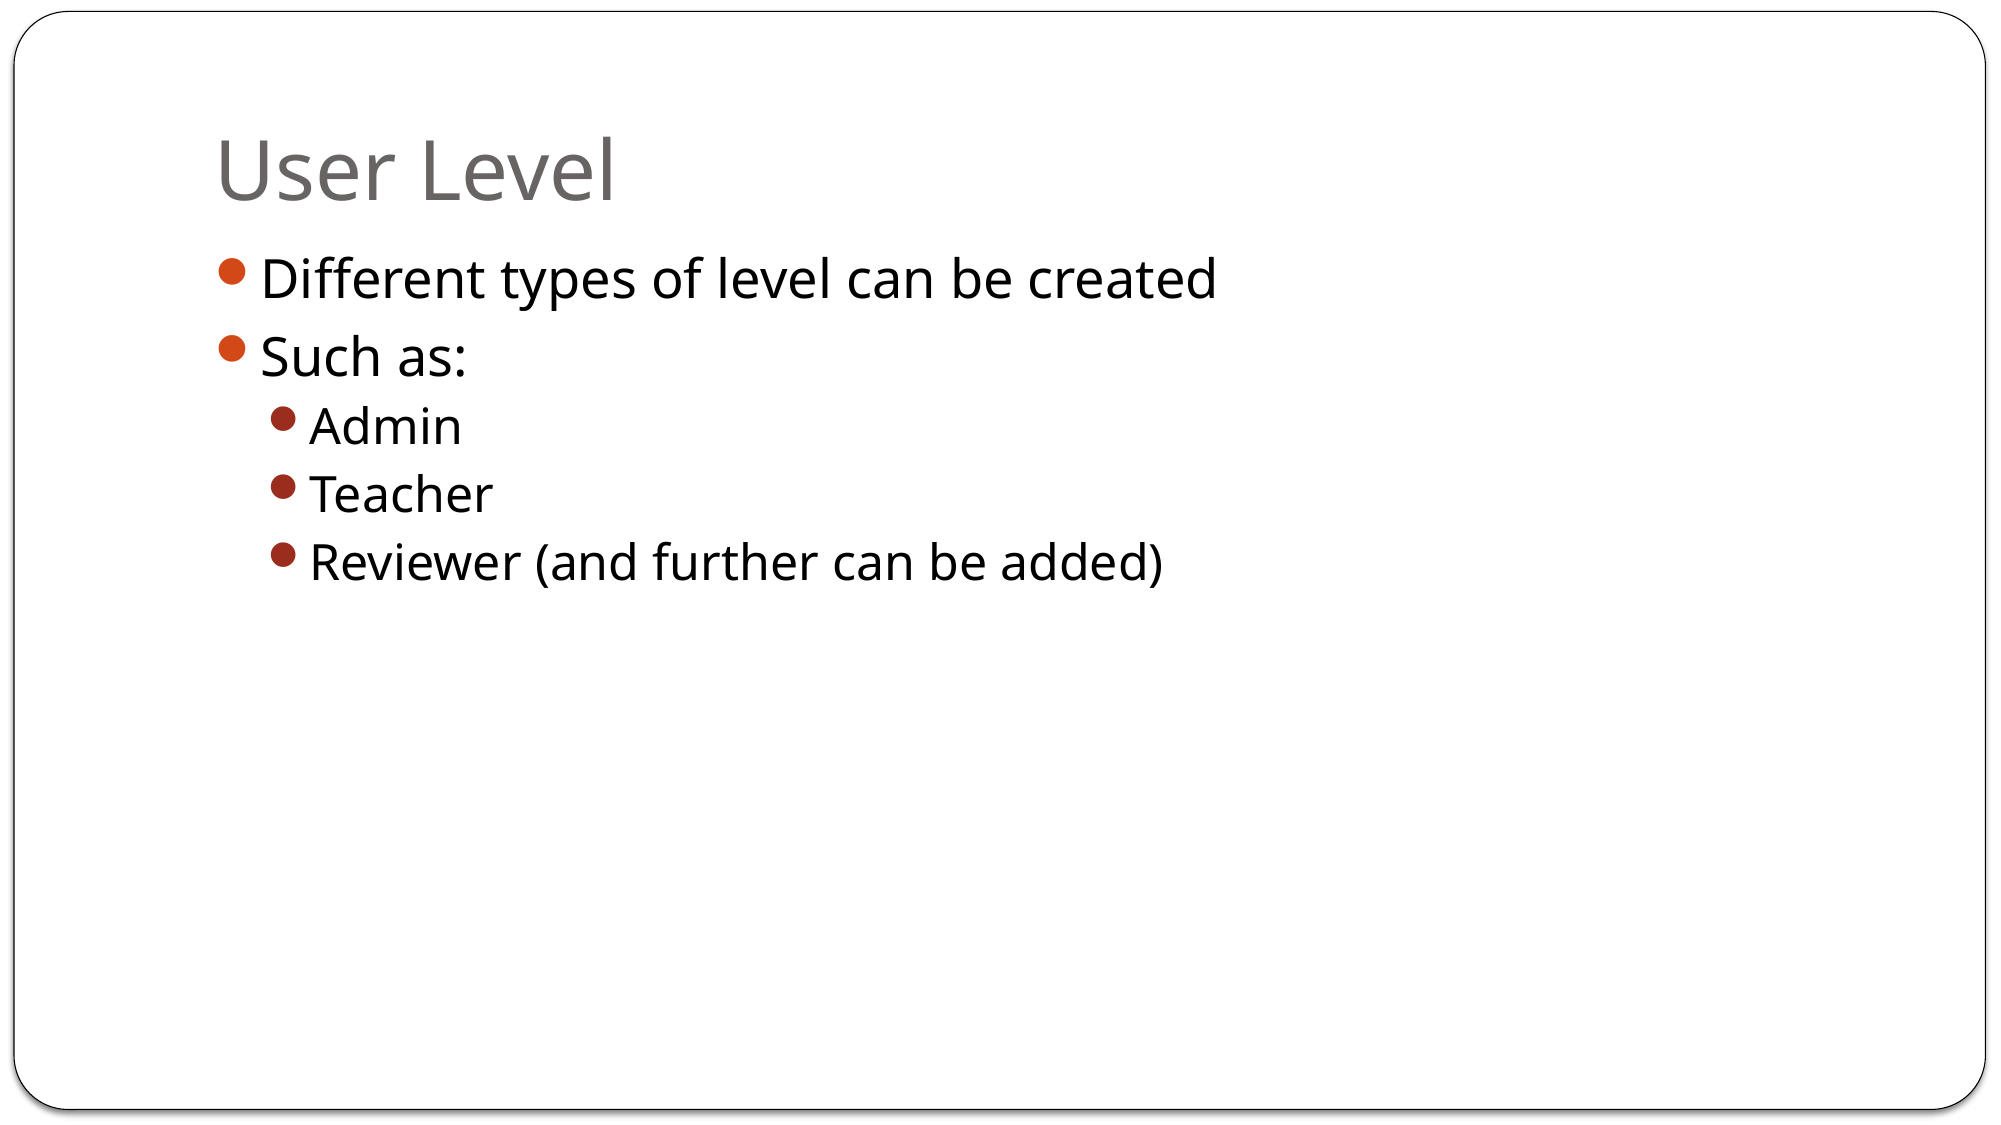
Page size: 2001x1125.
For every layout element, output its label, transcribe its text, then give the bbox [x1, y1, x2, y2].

list Different types of level can be created Such as: Admin Teacher Reviewer (and further can be added) [200, 237, 1900, 988]
title User Level [200, 45, 1900, 233]
